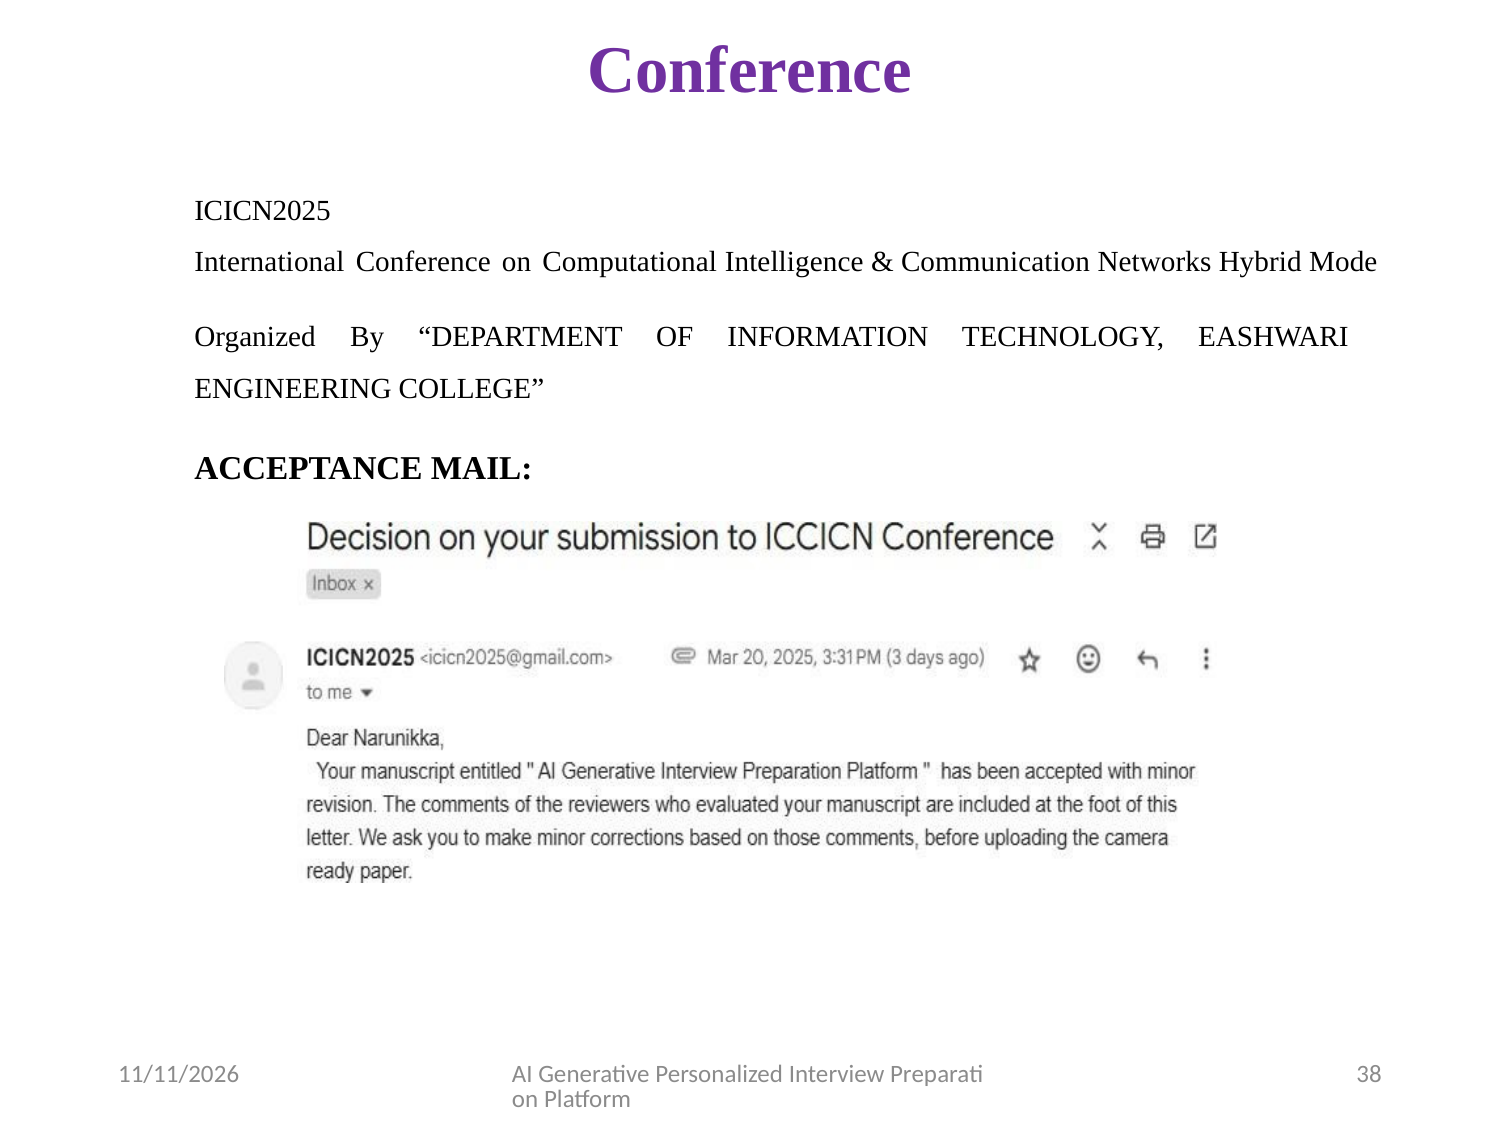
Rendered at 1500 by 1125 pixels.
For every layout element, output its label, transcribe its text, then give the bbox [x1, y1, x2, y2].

picture [224, 521, 1217, 883]
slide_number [103, 1042, 441, 1103]
text_box ICICN2025 International Conference on Computational Intelligence & Communication Networks Hybrid Mode Organized By “DEPARTMENT OF INFORMATION TECHNOLOGY, EASHWARI ENGINEERING COLLEGE” ACCEPTANCE MAIL: [91, 184, 1409, 494]
slide_number 38 [1059, 1042, 1397, 1103]
title Conference [103, 27, 1397, 115]
footer AI Generative Personalized Interview Preparation Platform [496, 1042, 1004, 1103]
